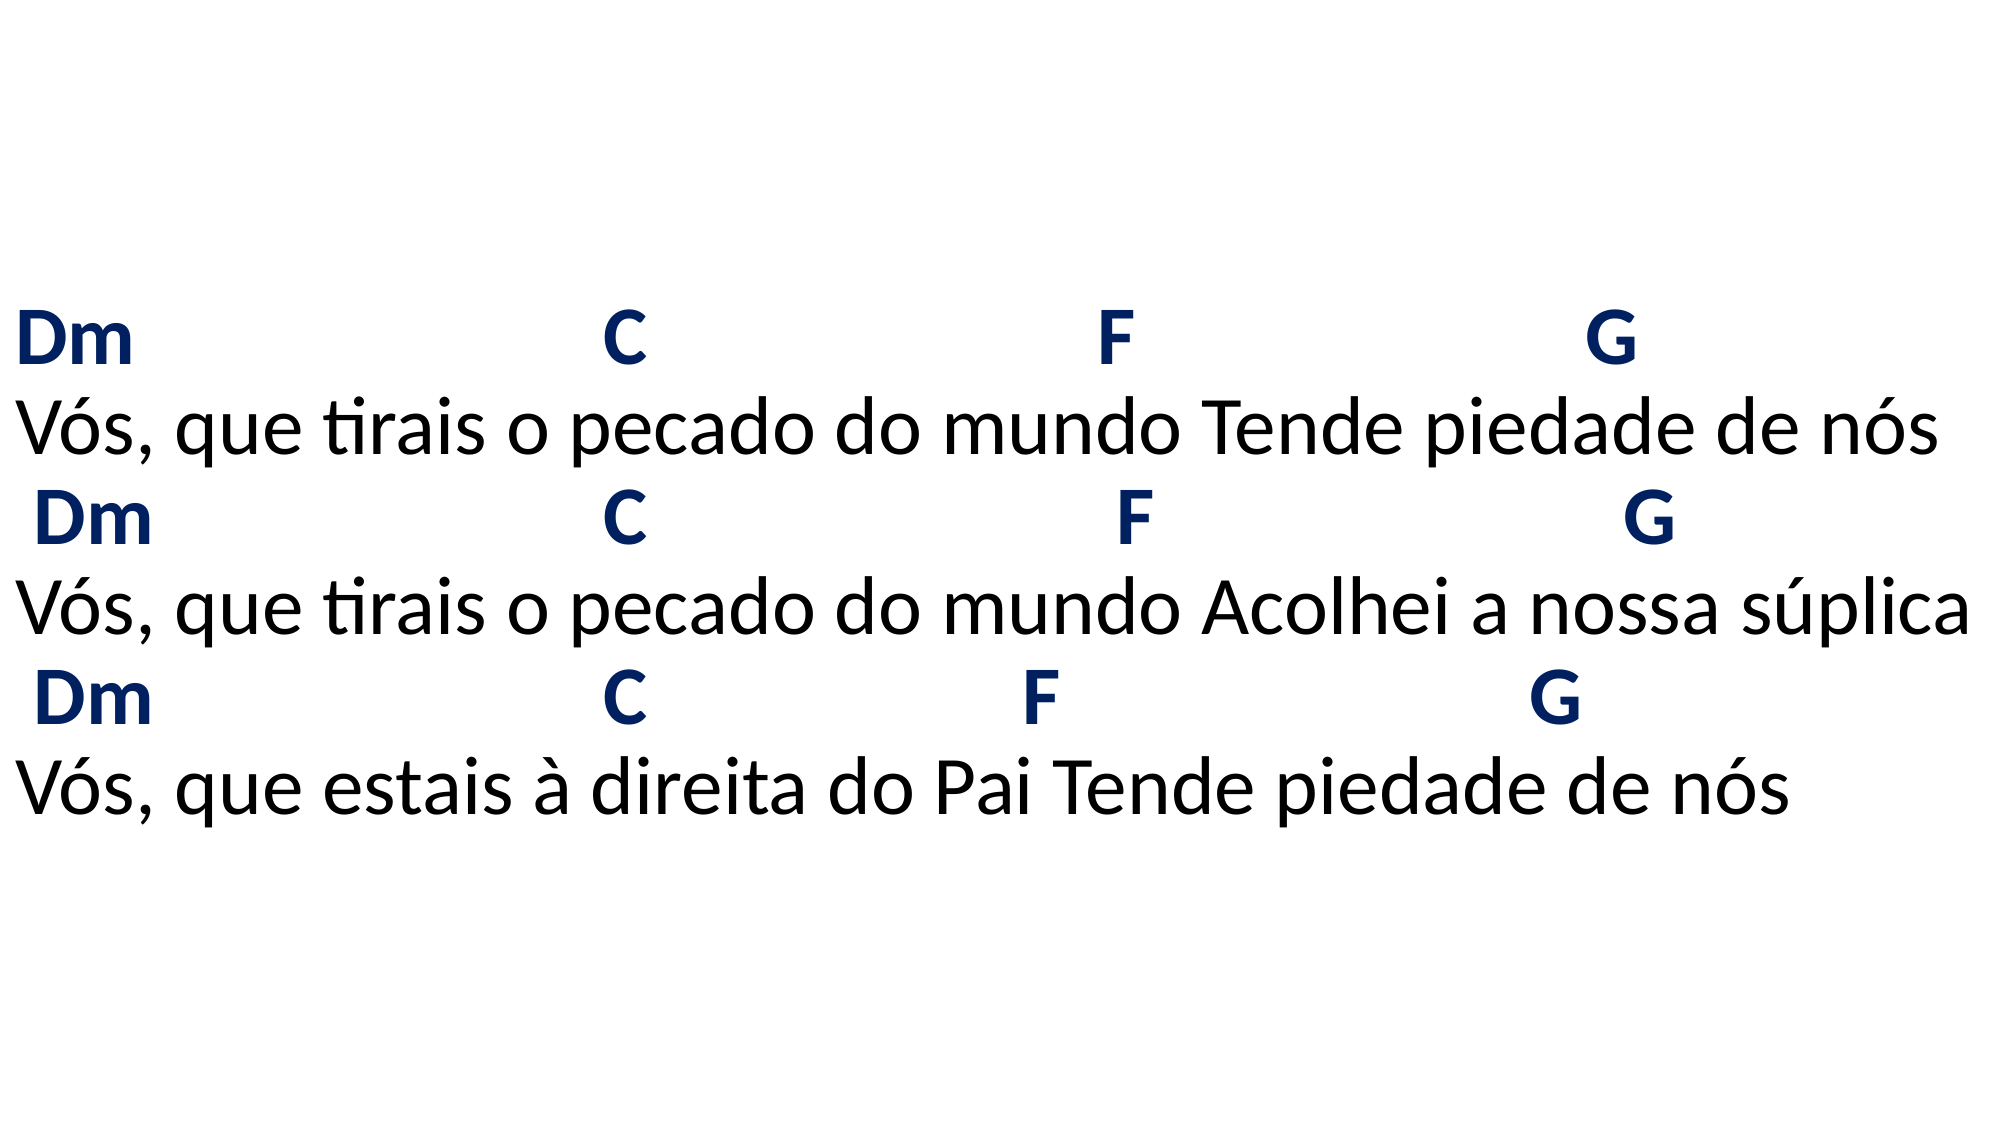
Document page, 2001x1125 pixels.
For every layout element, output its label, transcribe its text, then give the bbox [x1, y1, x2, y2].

title Dm C F G Vós, que tirais o pecado do mundo Tende piedade de nós Dm C F G Vós, que tirais o pecado do mundo Acolhei a nossa súplica Dm C F G Vós, que estais à direita do Pai Tende piedade de nós [0, 0, 2000, 1125]
